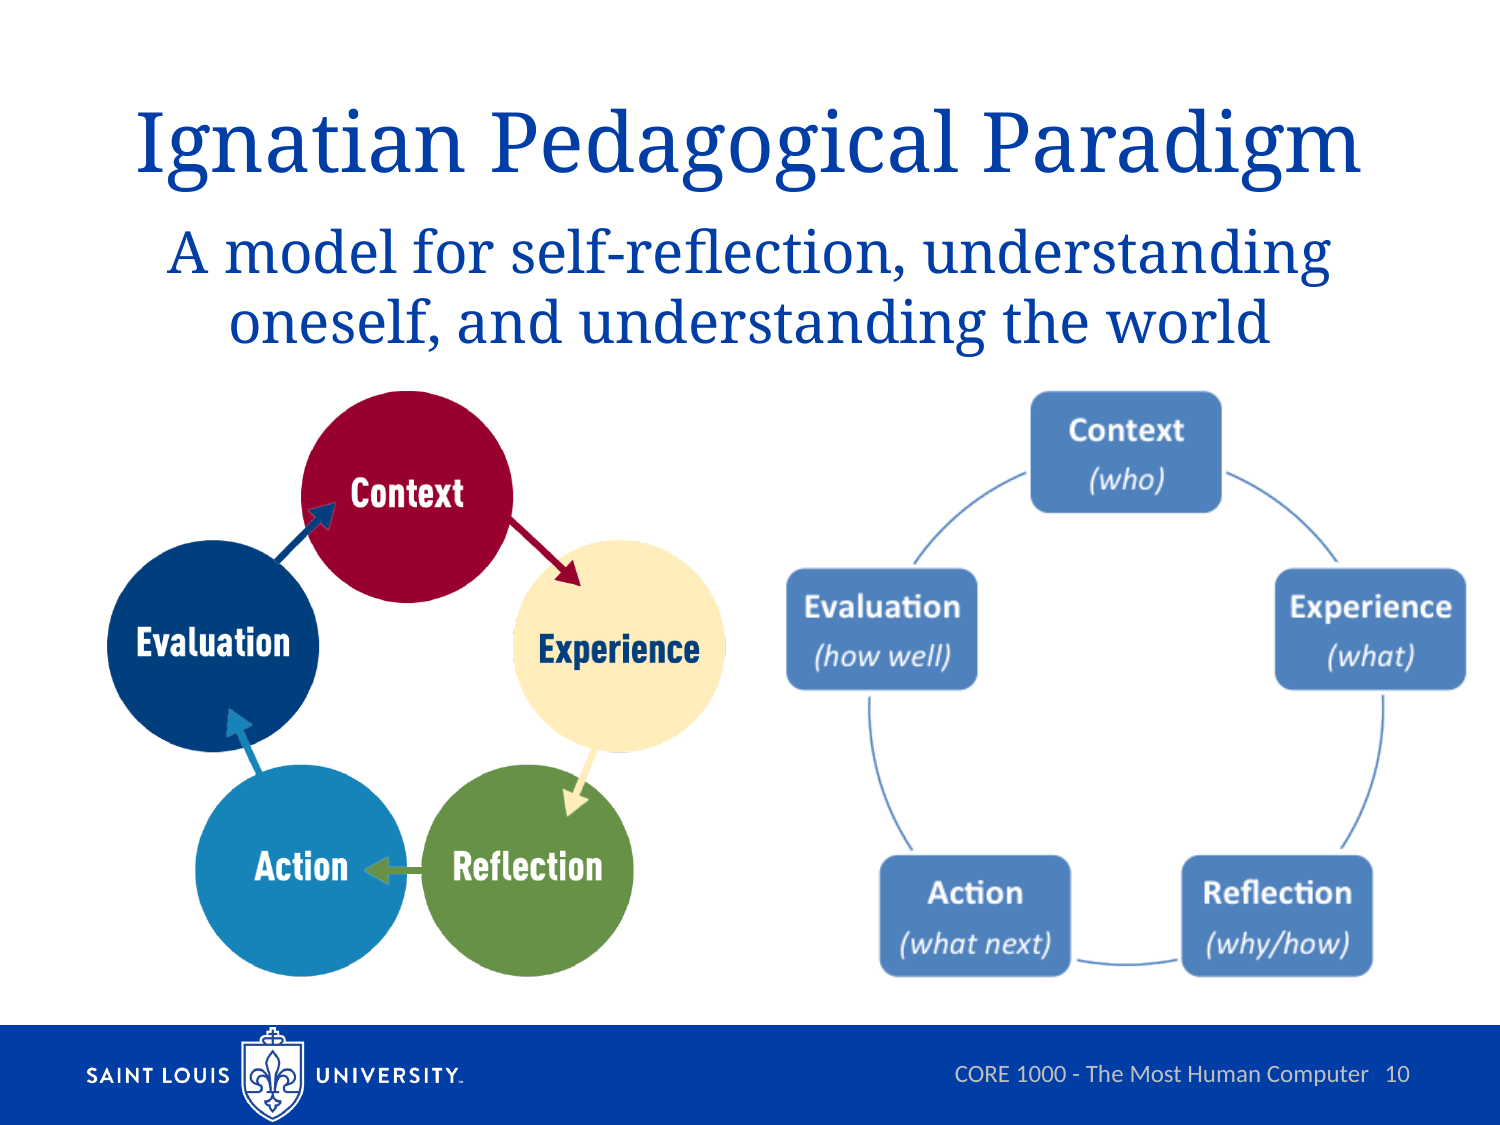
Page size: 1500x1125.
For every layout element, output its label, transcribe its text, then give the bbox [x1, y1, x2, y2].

title Ignatian Pedagogical Paradigm [75, 45, 1425, 233]
footer CORE 1000 - The Most Human Computer [924, 1042, 1400, 1103]
slide_number 10 [1400, 1042, 1425, 1103]
text_box A model for self-reflection, understanding oneself, and understanding the world [125, 191, 1375, 380]
picture [87, 1027, 463, 1122]
picture [91, 362, 755, 1013]
picture [774, 384, 1479, 991]
